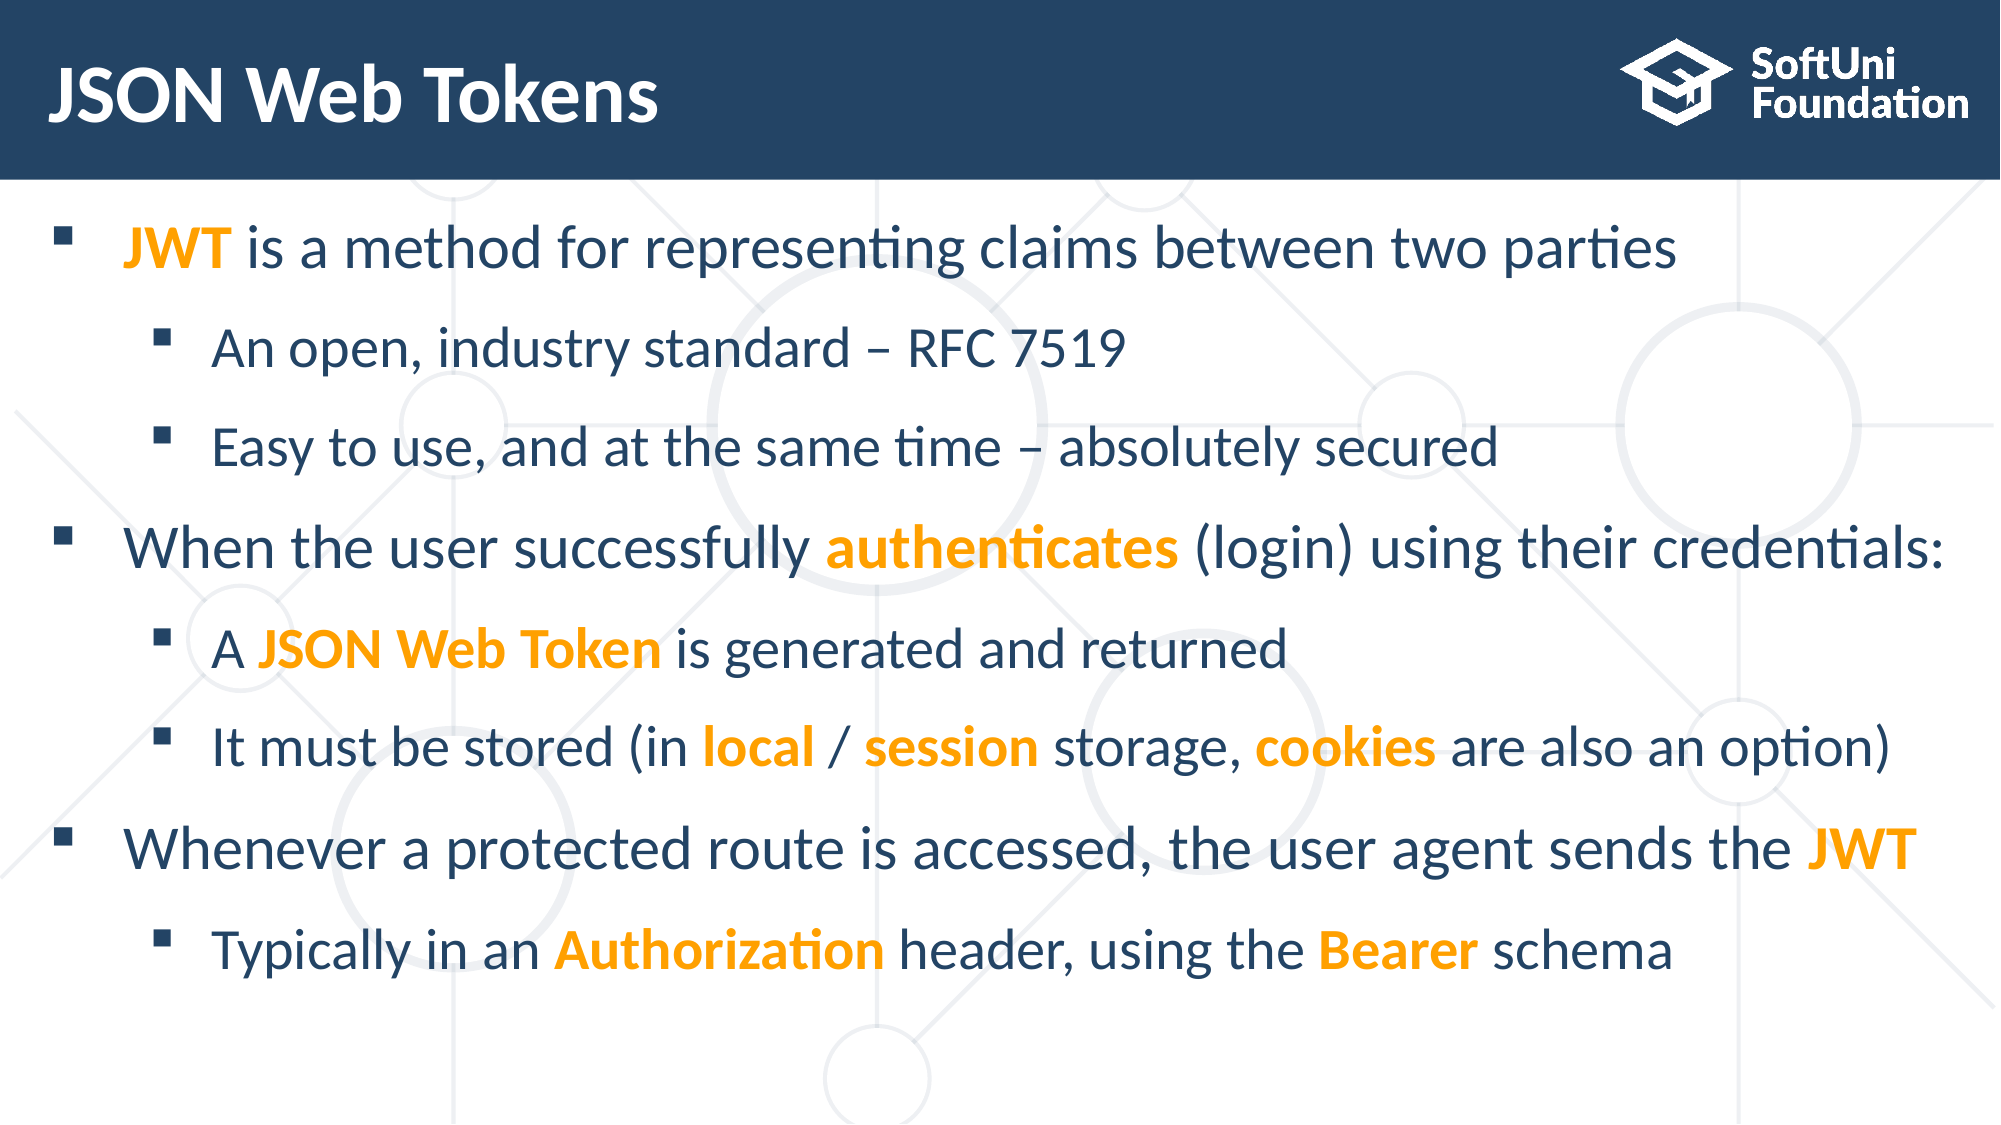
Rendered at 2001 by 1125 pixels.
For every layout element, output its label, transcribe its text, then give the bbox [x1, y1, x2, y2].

list JWT is a method for representing claims between two parties An open, industry standard – RFC 7519 Easy to use, and at the same time – absolutely secured When the user successfully authenticates (login) using their credentials: A JSON Web Token is generated and returned It must be stored (in local / session storage, cookies are also an option) Whenever a protected route is accessed, the user agent sends the JWT Typically in an Authorization header, using the Bearer schema [31, 196, 1970, 1023]
title JSON Web Tokens [31, 16, 1591, 162]
picture [1619, 38, 1968, 126]
